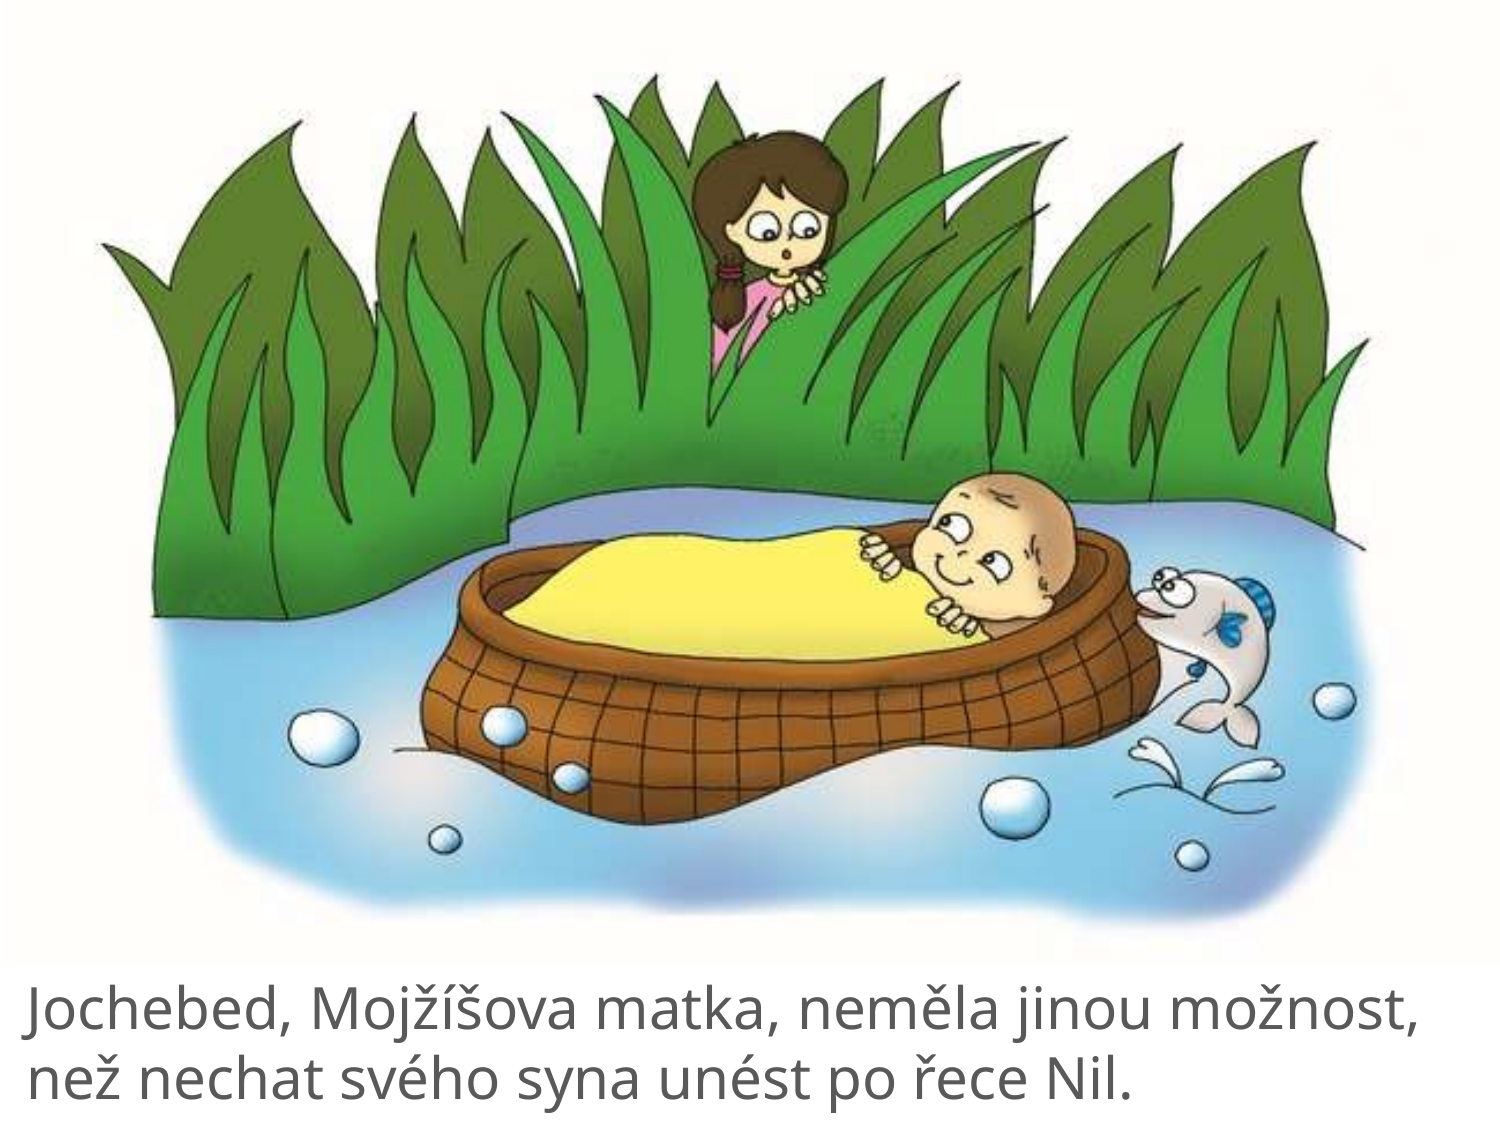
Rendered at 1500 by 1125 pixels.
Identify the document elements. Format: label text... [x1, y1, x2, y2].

picture [1, 0, 1500, 965]
text_box Jochebed, Mojžíšova matka, neměla jinou možnost, než nechat svého syna unést po řece Nil. [11, 972, 1483, 1119]
